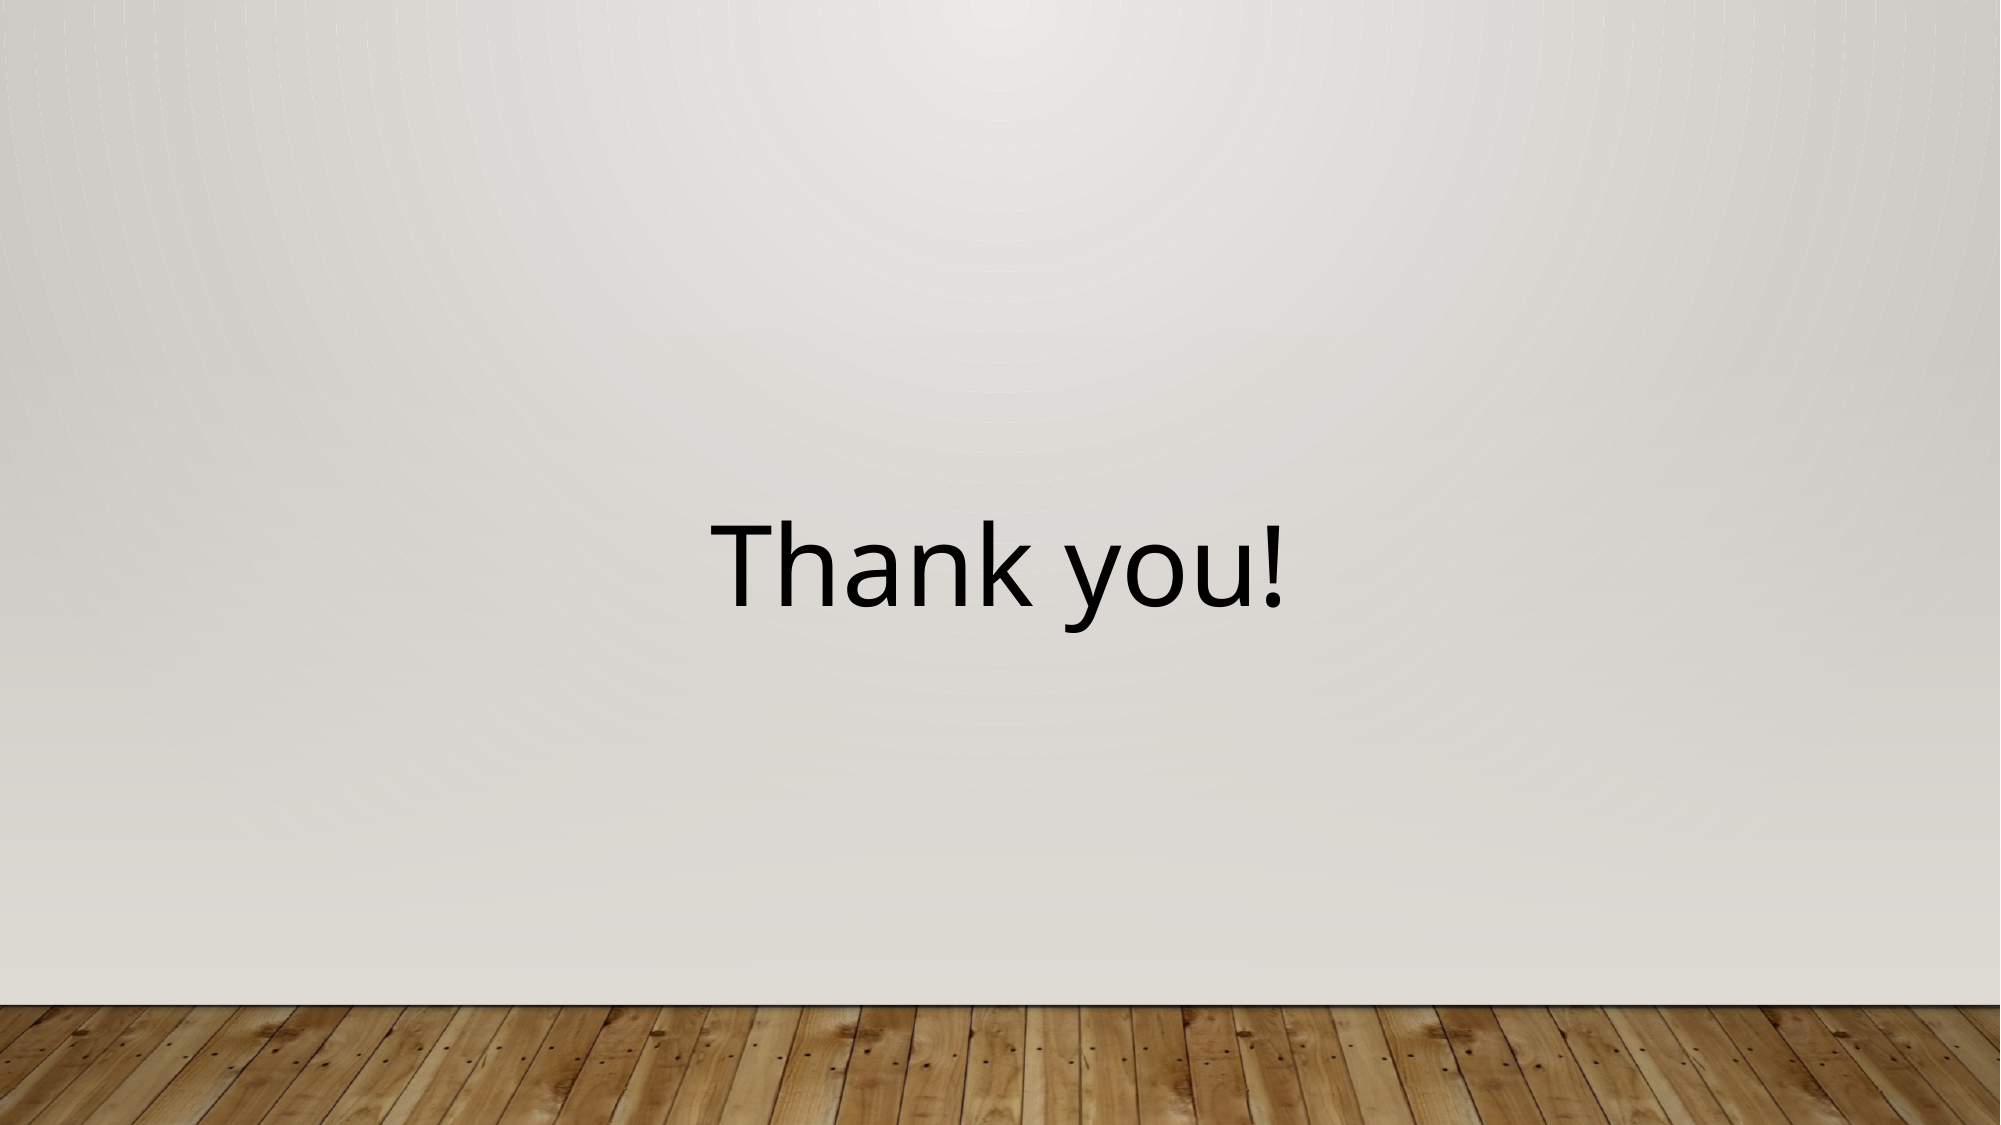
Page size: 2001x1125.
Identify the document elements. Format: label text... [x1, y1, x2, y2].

text_box Thank you! [695, 486, 1305, 637]
picture [0, 1005, 2000, 1125]
